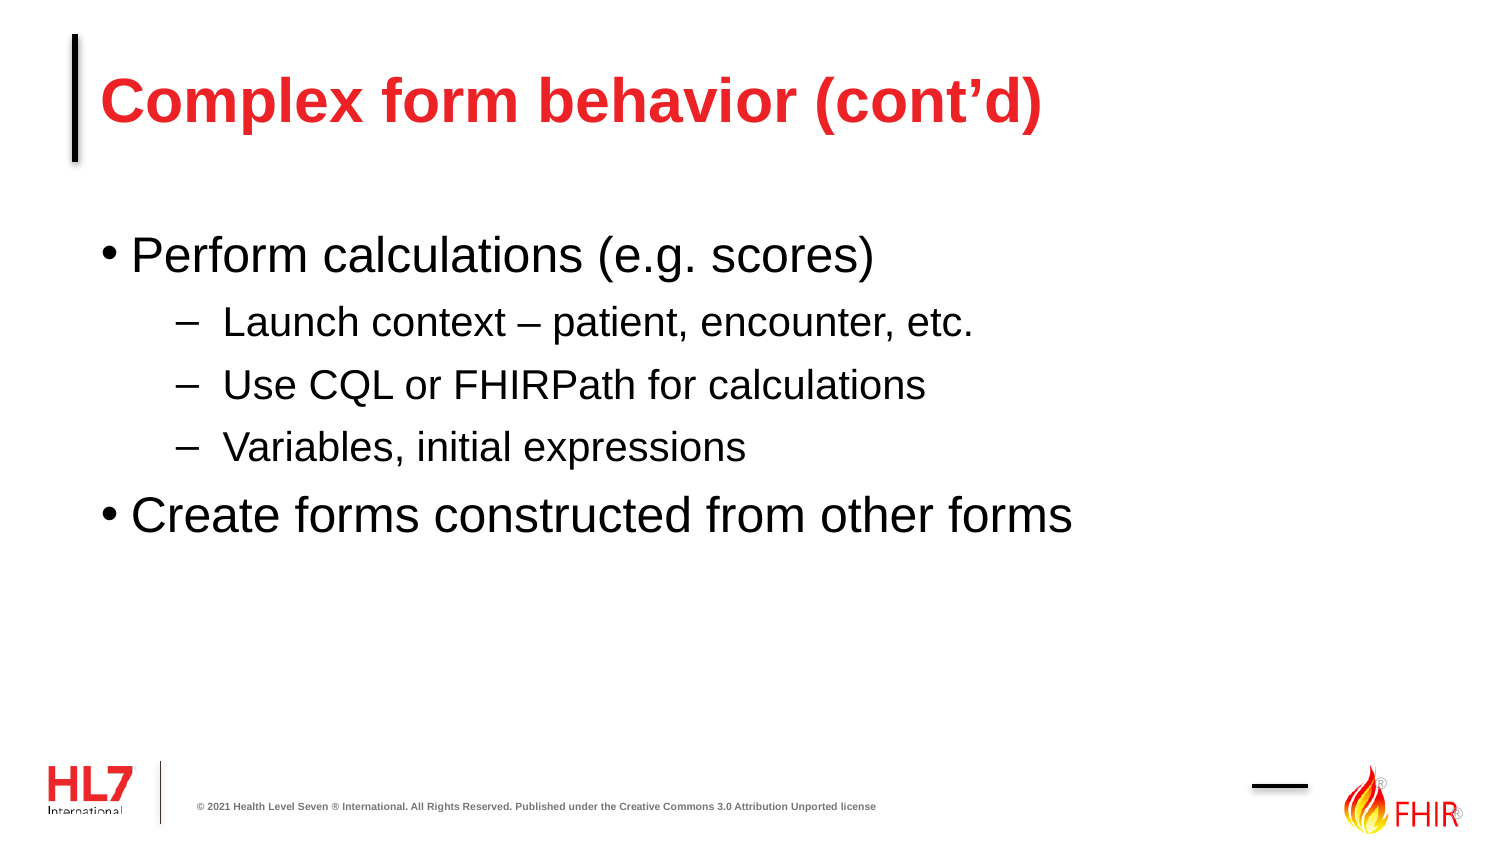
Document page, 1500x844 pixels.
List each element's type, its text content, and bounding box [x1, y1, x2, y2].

picture [1339, 760, 1463, 837]
title Complex form behavior (cont’d) [100, 33, 1451, 163]
footer © 2021 Health Level Seven ® International. All Rights Reserved. Published under the Creative Commons 3.0 Attribution Unported license [196, 786, 941, 813]
list Perform calculations (e.g. scores) Launch context – patient, encounter, etc. Use CQL or FHIRPath for calculations Variables, initial expressions Create forms constructed from other forms [100, 222, 1451, 731]
